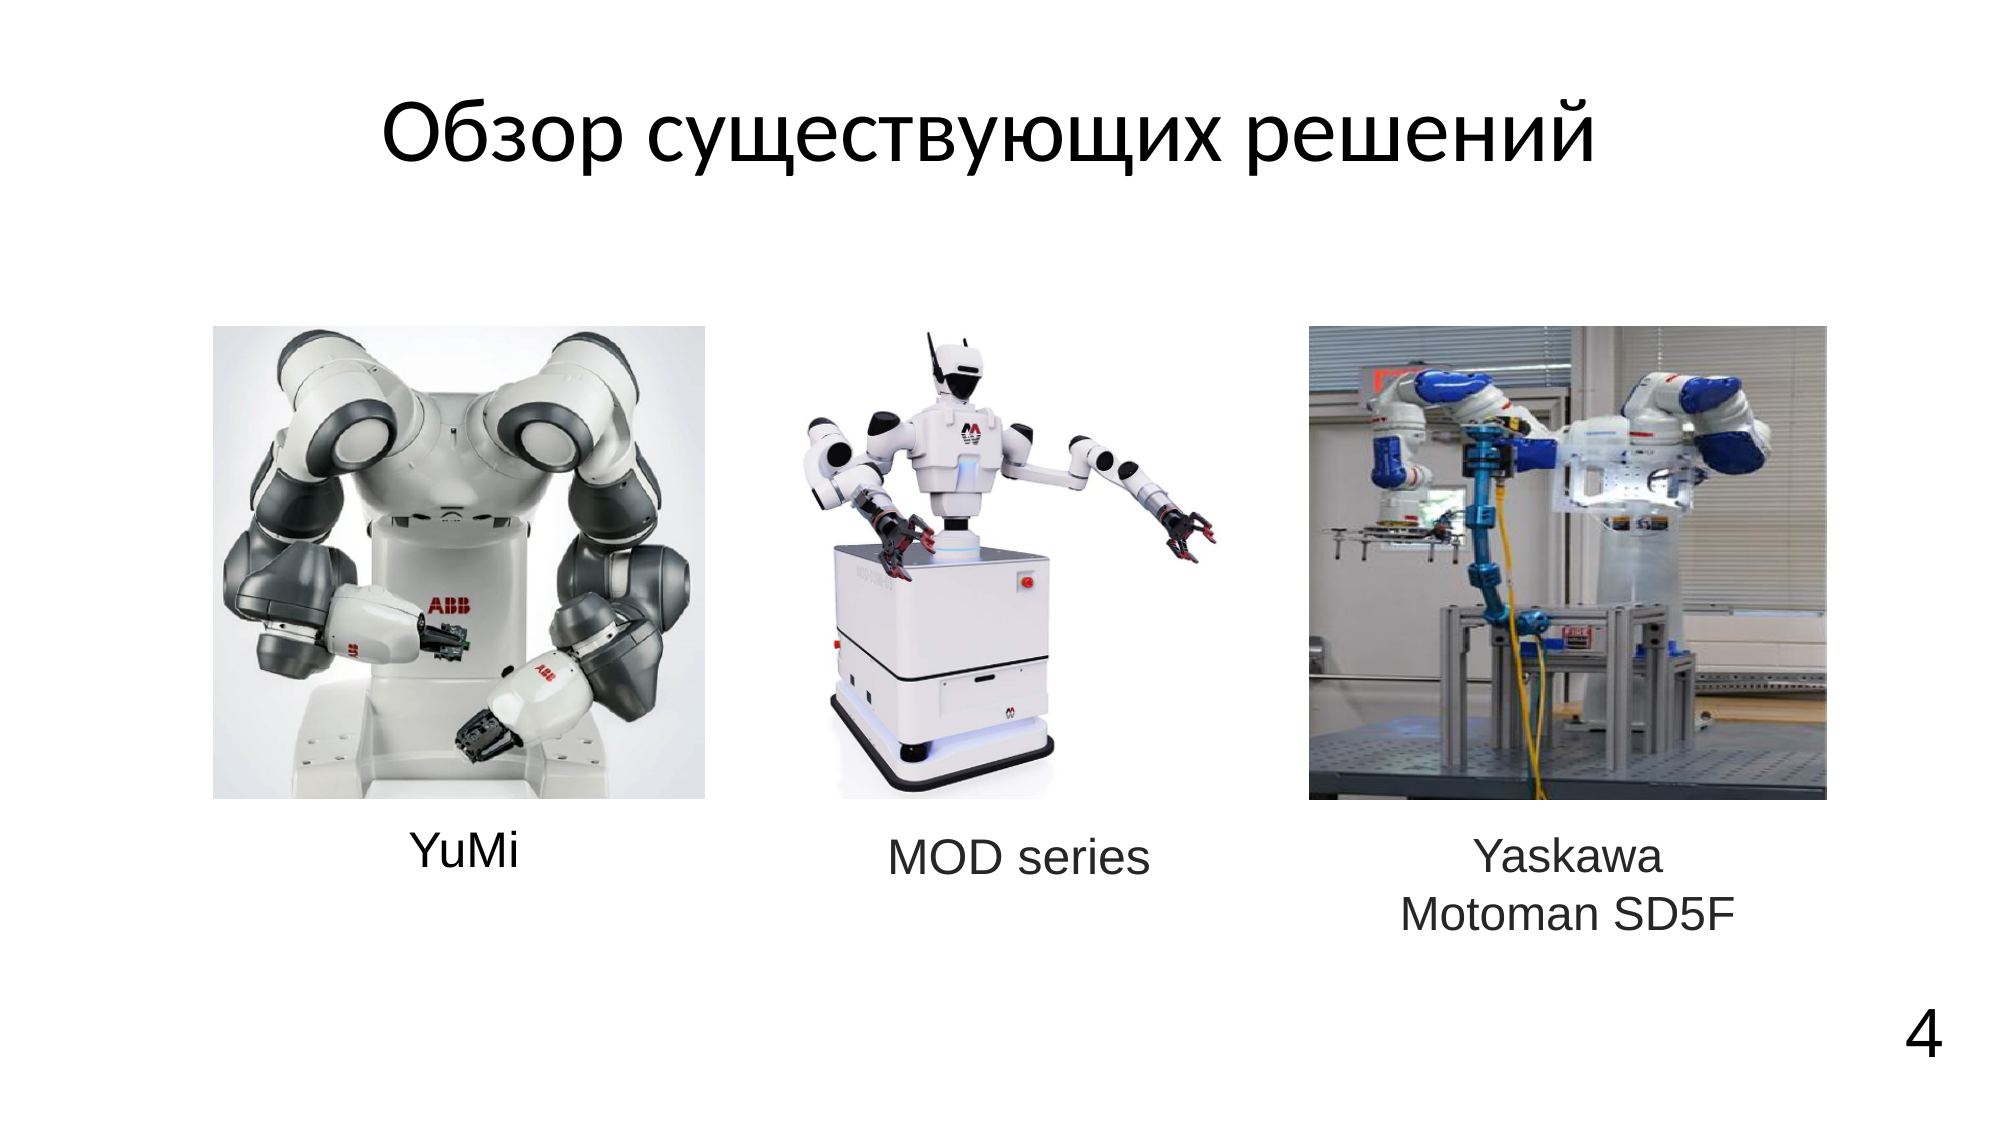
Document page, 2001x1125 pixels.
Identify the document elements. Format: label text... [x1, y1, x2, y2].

title Обзор существующих решений [366, 34, 1634, 230]
list YuMi [213, 817, 715, 1057]
picture [768, 325, 1232, 800]
text_box MOD series [768, 817, 1270, 1057]
picture [1309, 325, 1827, 801]
text_box 4 [1890, 983, 2000, 1124]
picture [213, 325, 705, 800]
text_box Yaskawa Motoman SD5F [1309, 817, 1827, 984]
